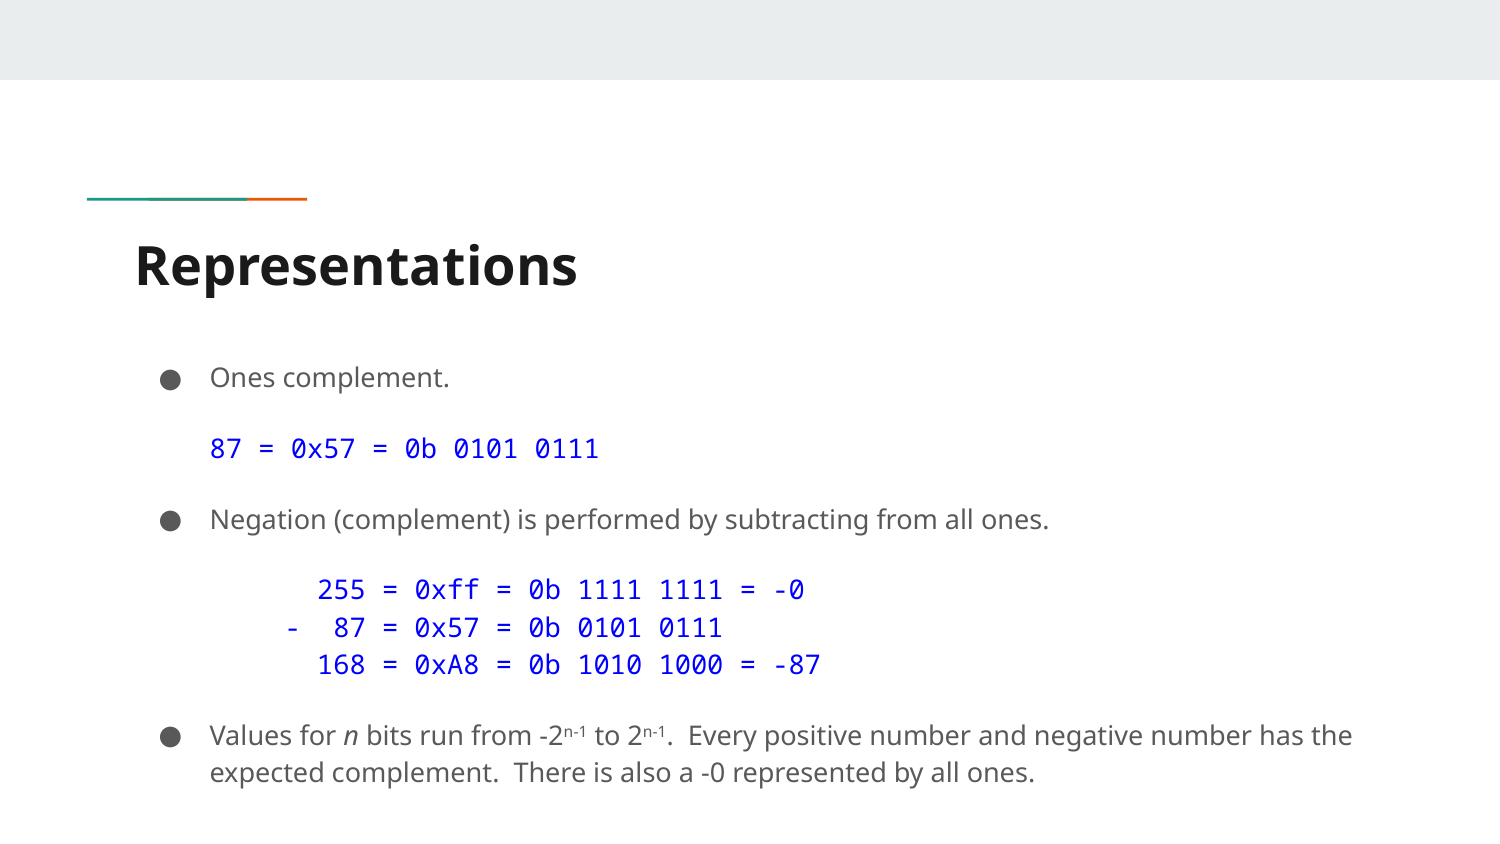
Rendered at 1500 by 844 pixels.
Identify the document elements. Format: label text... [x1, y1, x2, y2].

title Representations [119, 216, 1381, 305]
list Ones complement. 87 = 0x57 = 0b 0101 0111 Negation (complement) is performed by subtracting from all ones. 255 = 0xff = 0b 1111 1111 = -0 - 87 = 0x57 = 0b 0101 0111 168 = 0xA8 = 0b 1010 1000 = -87 Values for n bits run from -2n-1 to 2n-1. Every positive number and negative number has the expected complement. There is also a -0 represented by all ones. [119, 341, 1381, 712]
